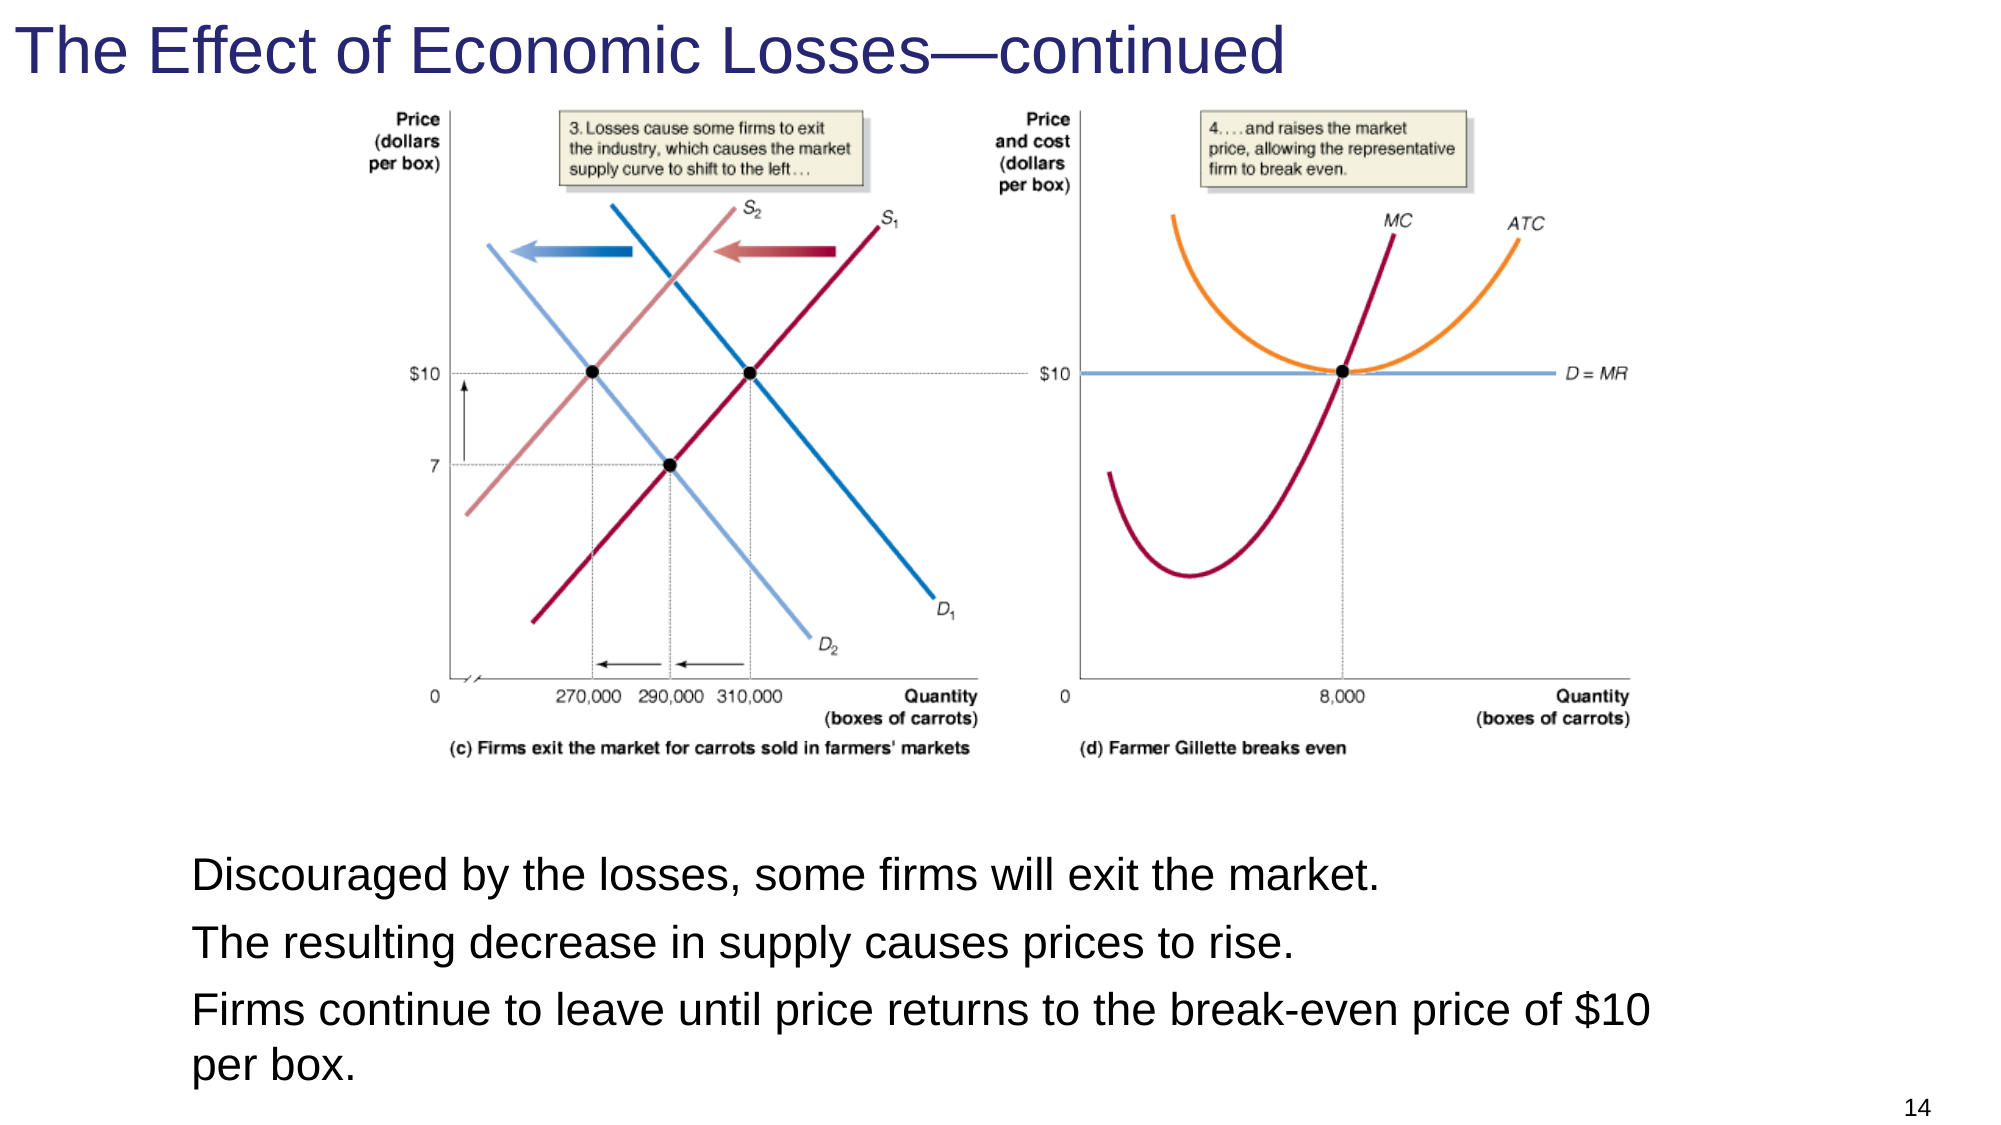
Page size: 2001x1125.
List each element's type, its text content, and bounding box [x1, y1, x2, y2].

title The Effect of Economic Losses—continued [0, 0, 2000, 105]
picture [362, 105, 1638, 763]
text_box Discouraged by the losses, some firms will exit the market. The resulting decrease in supply causes prices to rise. Firms continue to leave until price returns to the break-even price of $10 per box. [176, 837, 1677, 1098]
